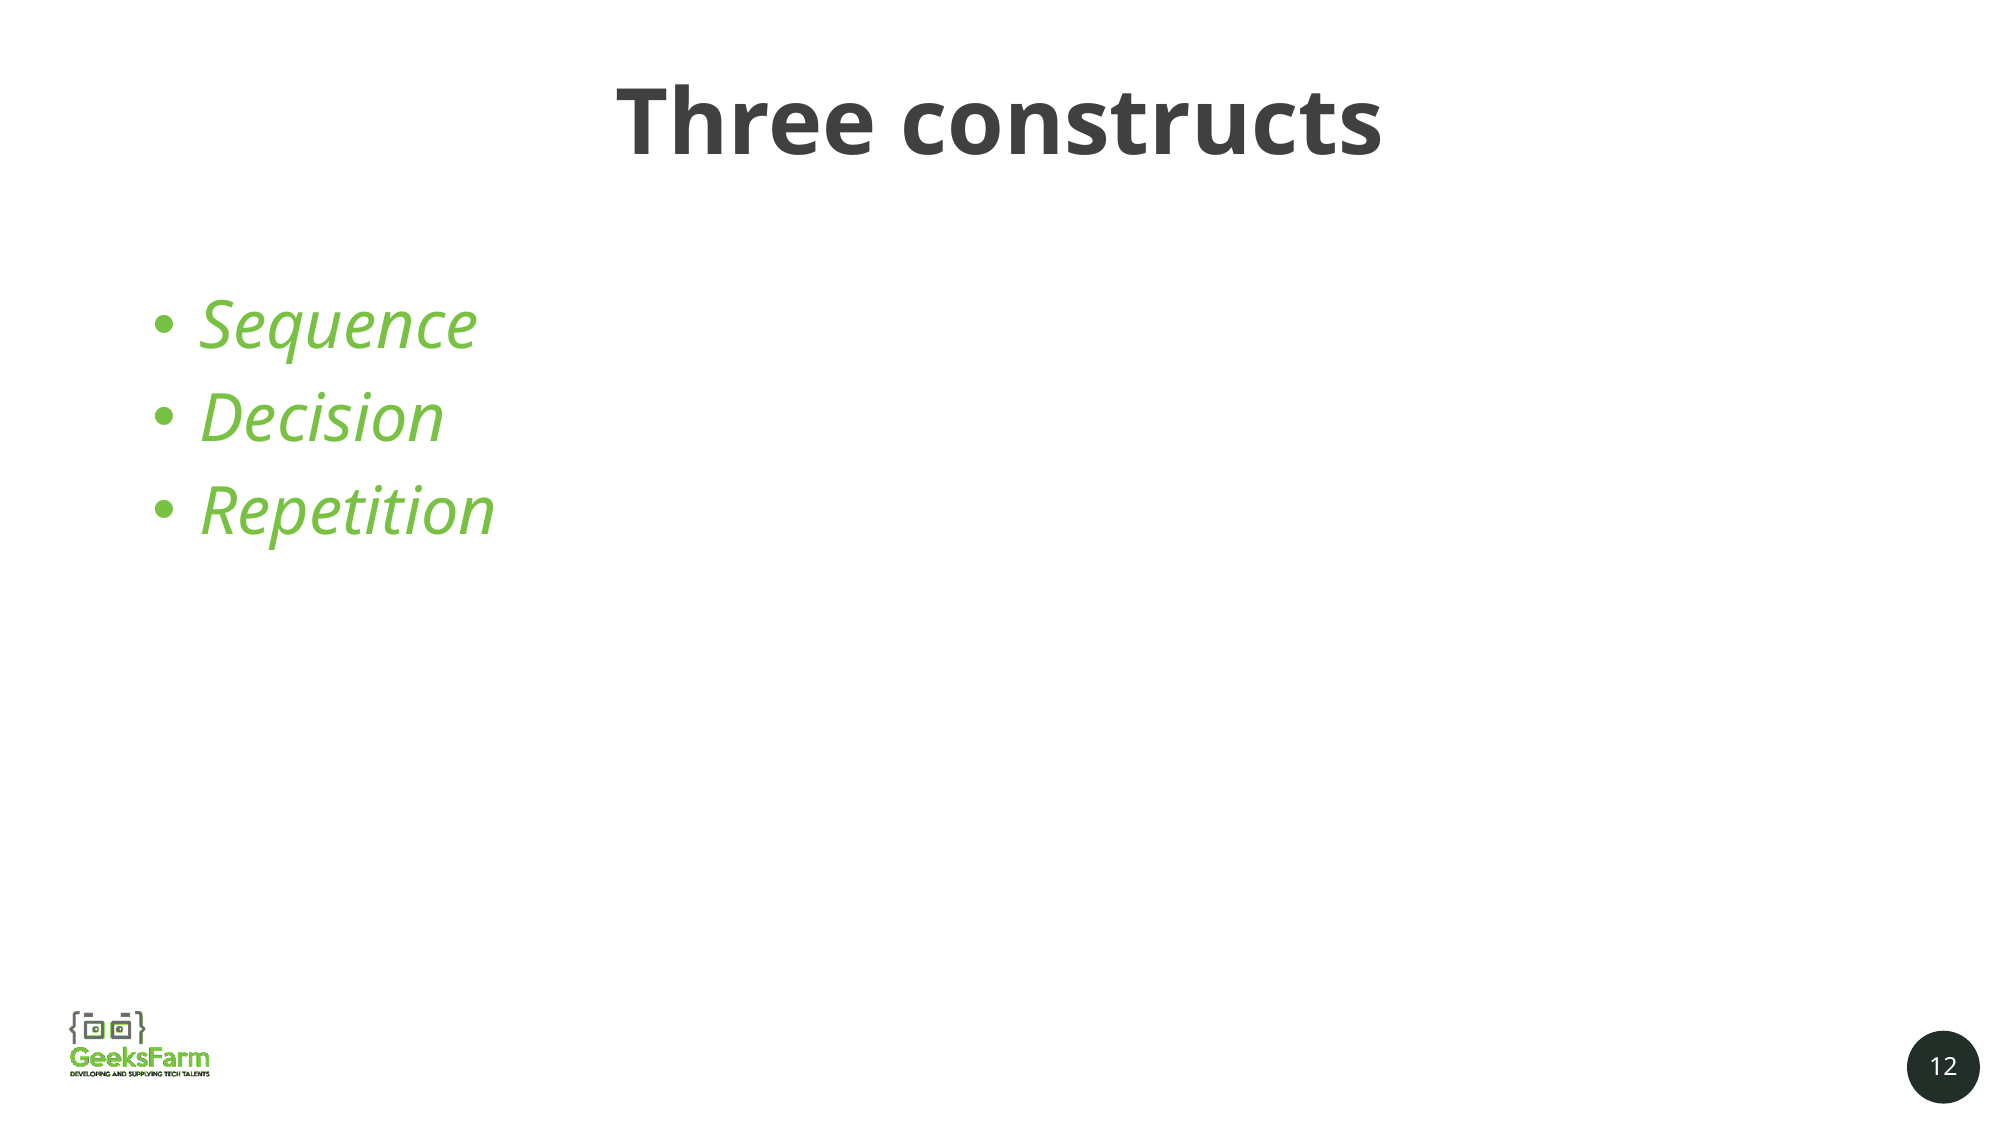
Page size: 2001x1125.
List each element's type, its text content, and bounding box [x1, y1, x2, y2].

title Three constructs [137, 56, 1863, 193]
text_box [1921, 1029, 1966, 1037]
slide_number 12 [1893, 1037, 1994, 1098]
picture [69, 1011, 210, 1078]
text_box [1922, 1098, 1965, 1105]
list Sequence Decision Repetition [137, 283, 1863, 1008]
